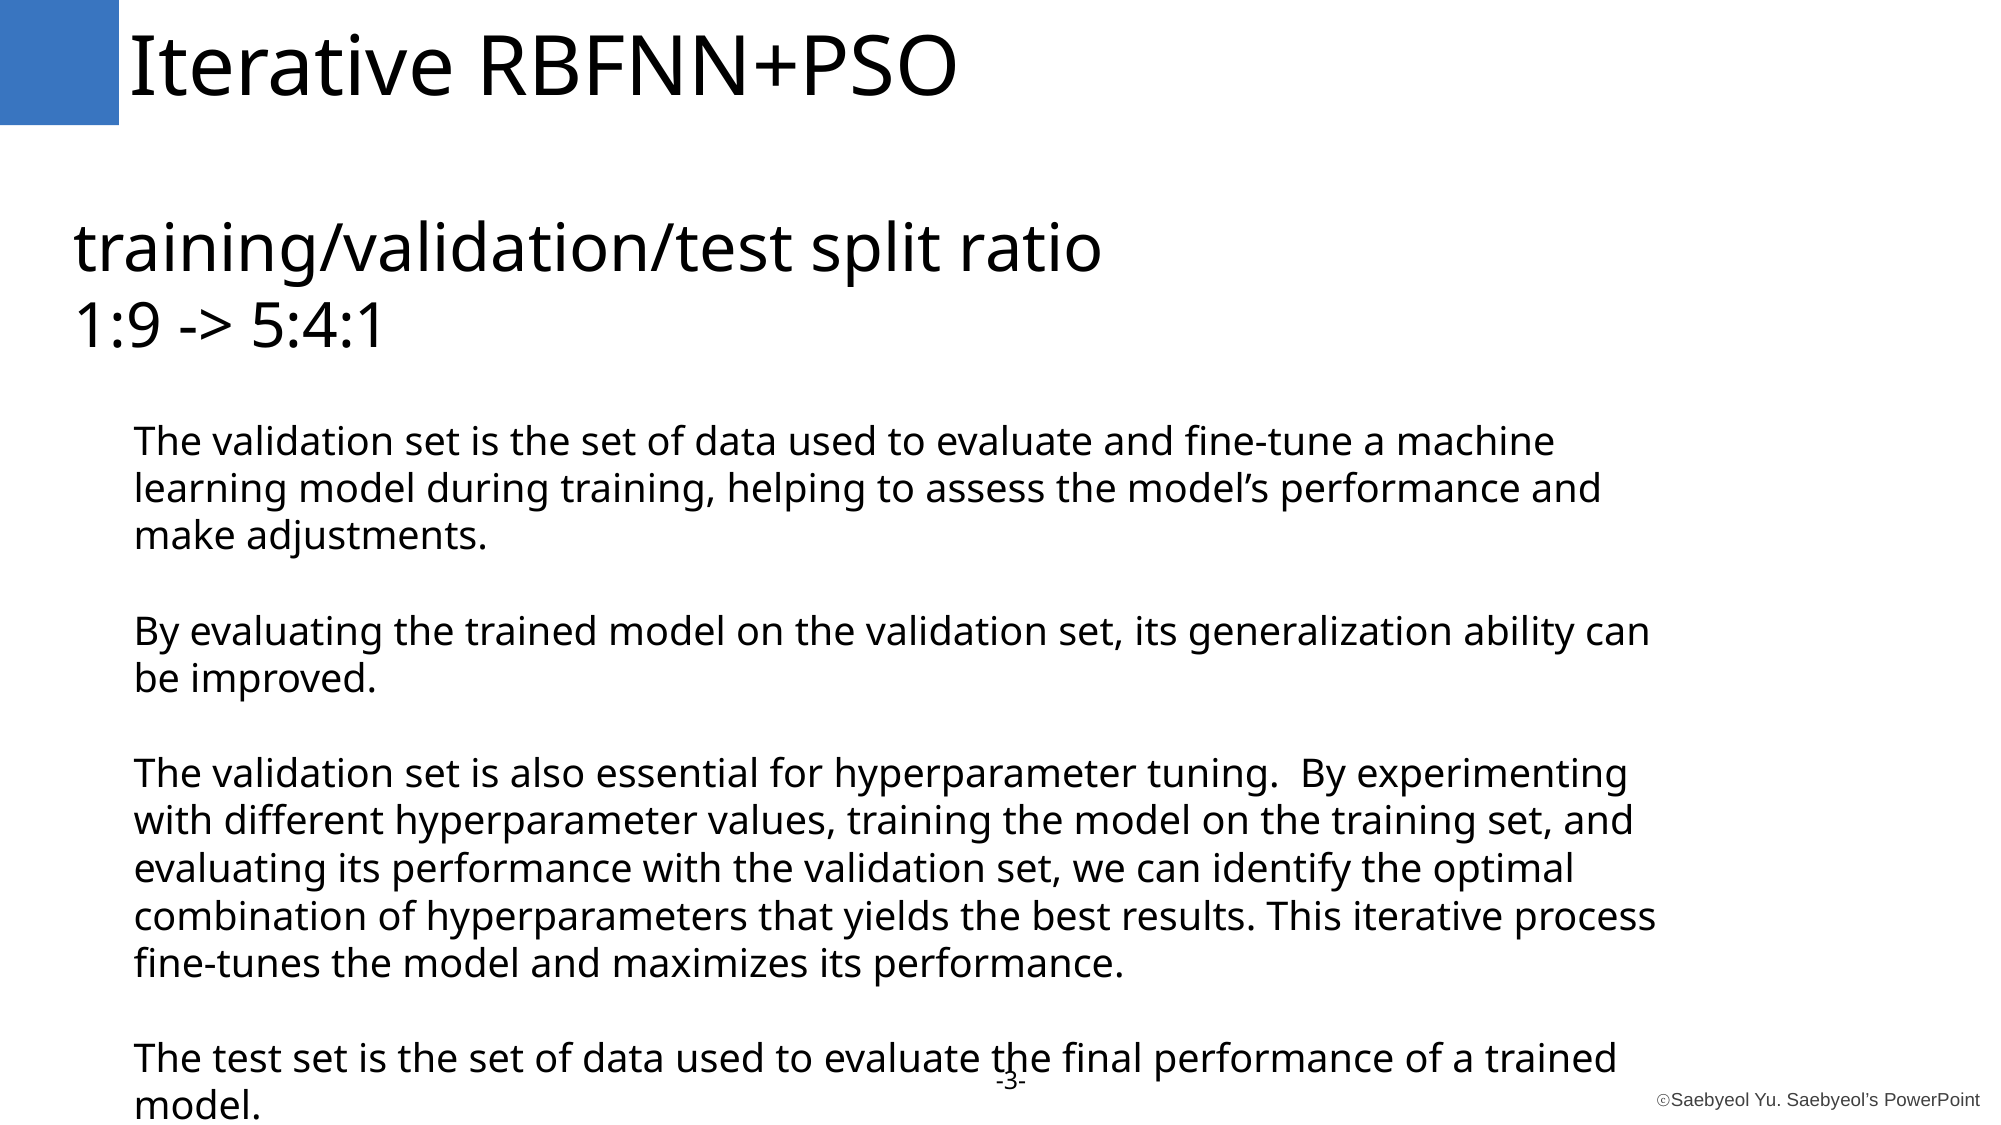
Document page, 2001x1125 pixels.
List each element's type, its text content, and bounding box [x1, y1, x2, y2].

text_box The validation set is the set of data used to evaluate and fine-tune a machine learning model during training, helping to assess the model’s performance and make adjustments. By evaluating the trained model on the validation set, its generalization ability can be improved. The validation set is also essential for hyperparameter tuning. By experimenting with different hyperparameter values, training the model on the training set, and evaluating its performance with the validation set, we can identify the optimal combination of hyperparameters that yields the best results. This iterative process fine-tunes the model and maximizes its performance. The test set is the set of data used to evaluate the final performance of a trained model. [118, 408, 1717, 1125]
text_box training/validation/test split ratio 1:9 -> 5:4:1 [58, 197, 1121, 367]
text_box [0, 0, 120, 126]
text_box Iterative RBFNN+PSO [115, 4, 977, 120]
